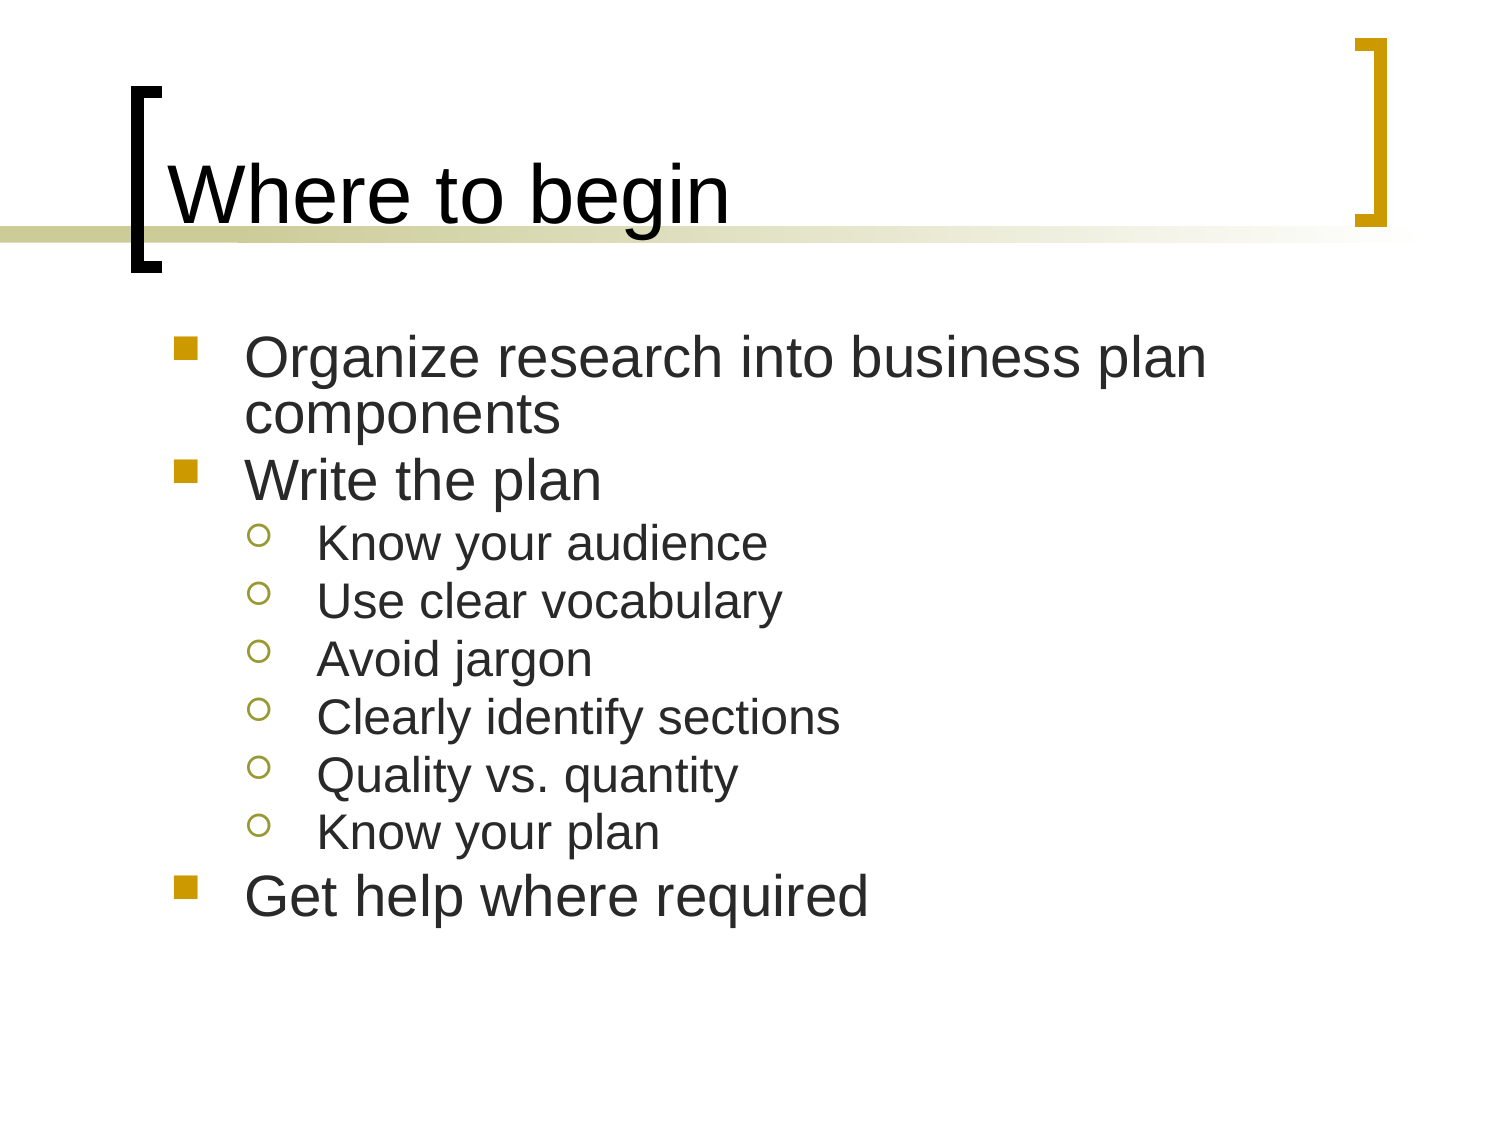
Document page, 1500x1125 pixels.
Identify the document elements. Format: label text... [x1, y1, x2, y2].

list Organize research into business plan components Write the plan Know your audience Use clear vocabulary Avoid jargon Clearly identify sections Quality vs. quantity Know your plan Get help where required [155, 324, 1413, 1000]
title Where to begin [152, 15, 1328, 248]
